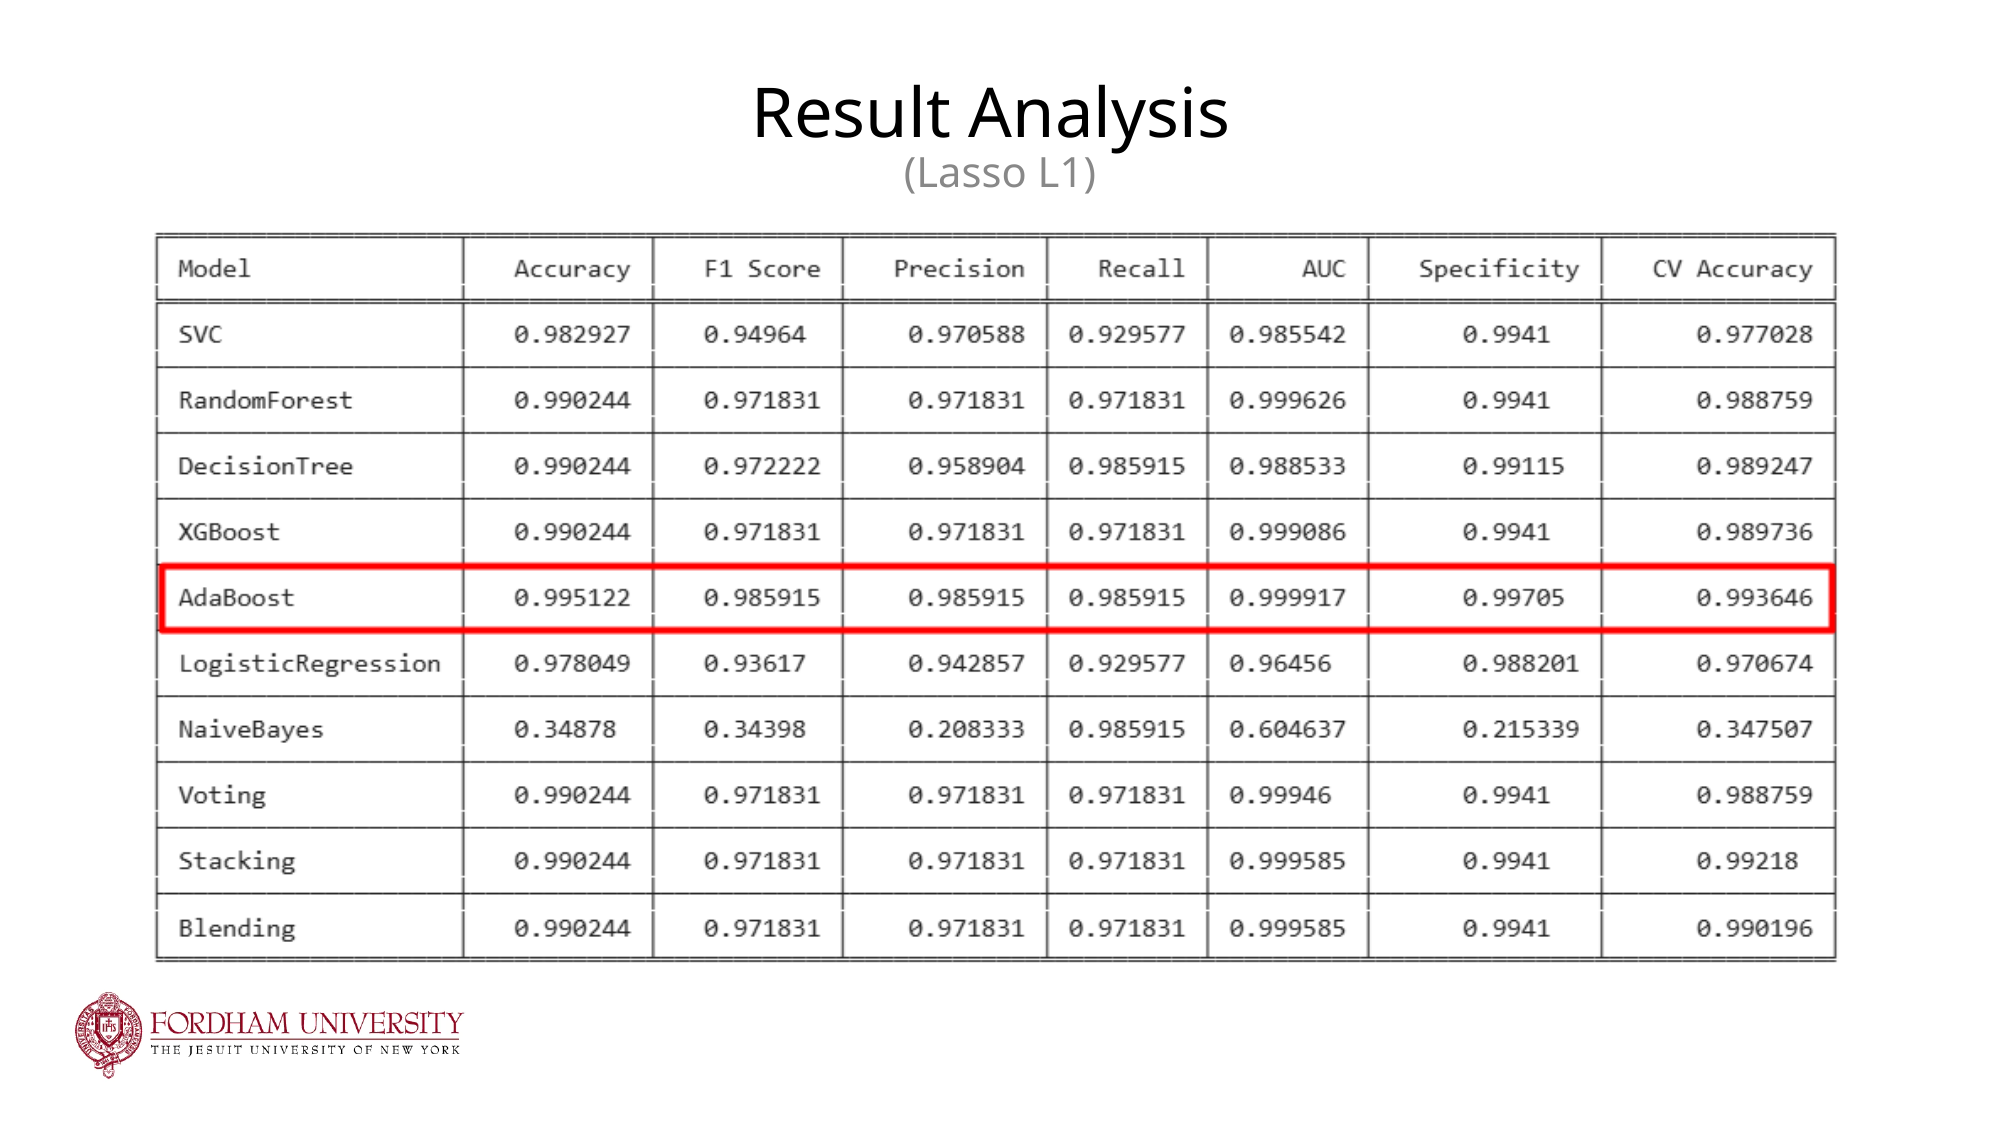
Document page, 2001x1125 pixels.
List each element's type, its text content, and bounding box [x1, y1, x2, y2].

picture [148, 230, 1852, 969]
title Result Analysis (Lasso L1) [68, 79, 1932, 217]
picture [67, 982, 475, 1090]
